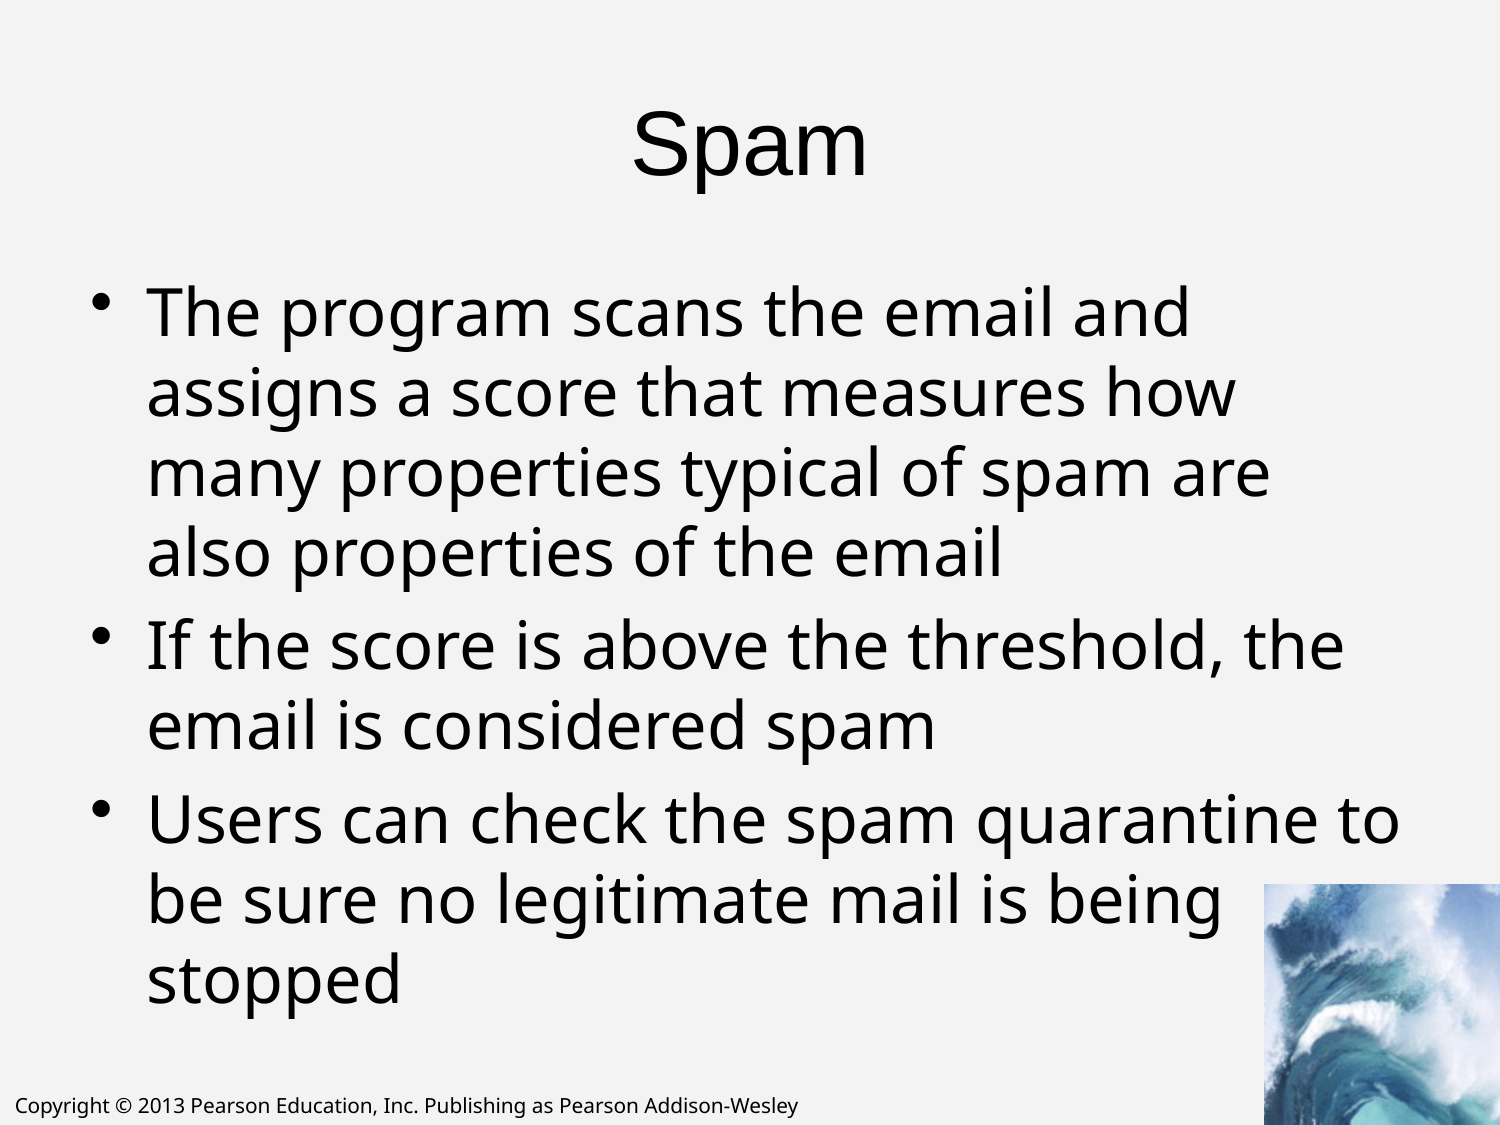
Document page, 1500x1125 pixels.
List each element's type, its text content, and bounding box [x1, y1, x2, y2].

picture [1264, 884, 1500, 1125]
title Spam [74, 44, 1426, 233]
list The program scans the email and assigns a score that measures how many properties typical of spam are also properties of the email If the score is above the threshold, the email is considered spam Users can check the spam quarantine to be sure no legitimate mail is being stopped [74, 262, 1426, 1006]
